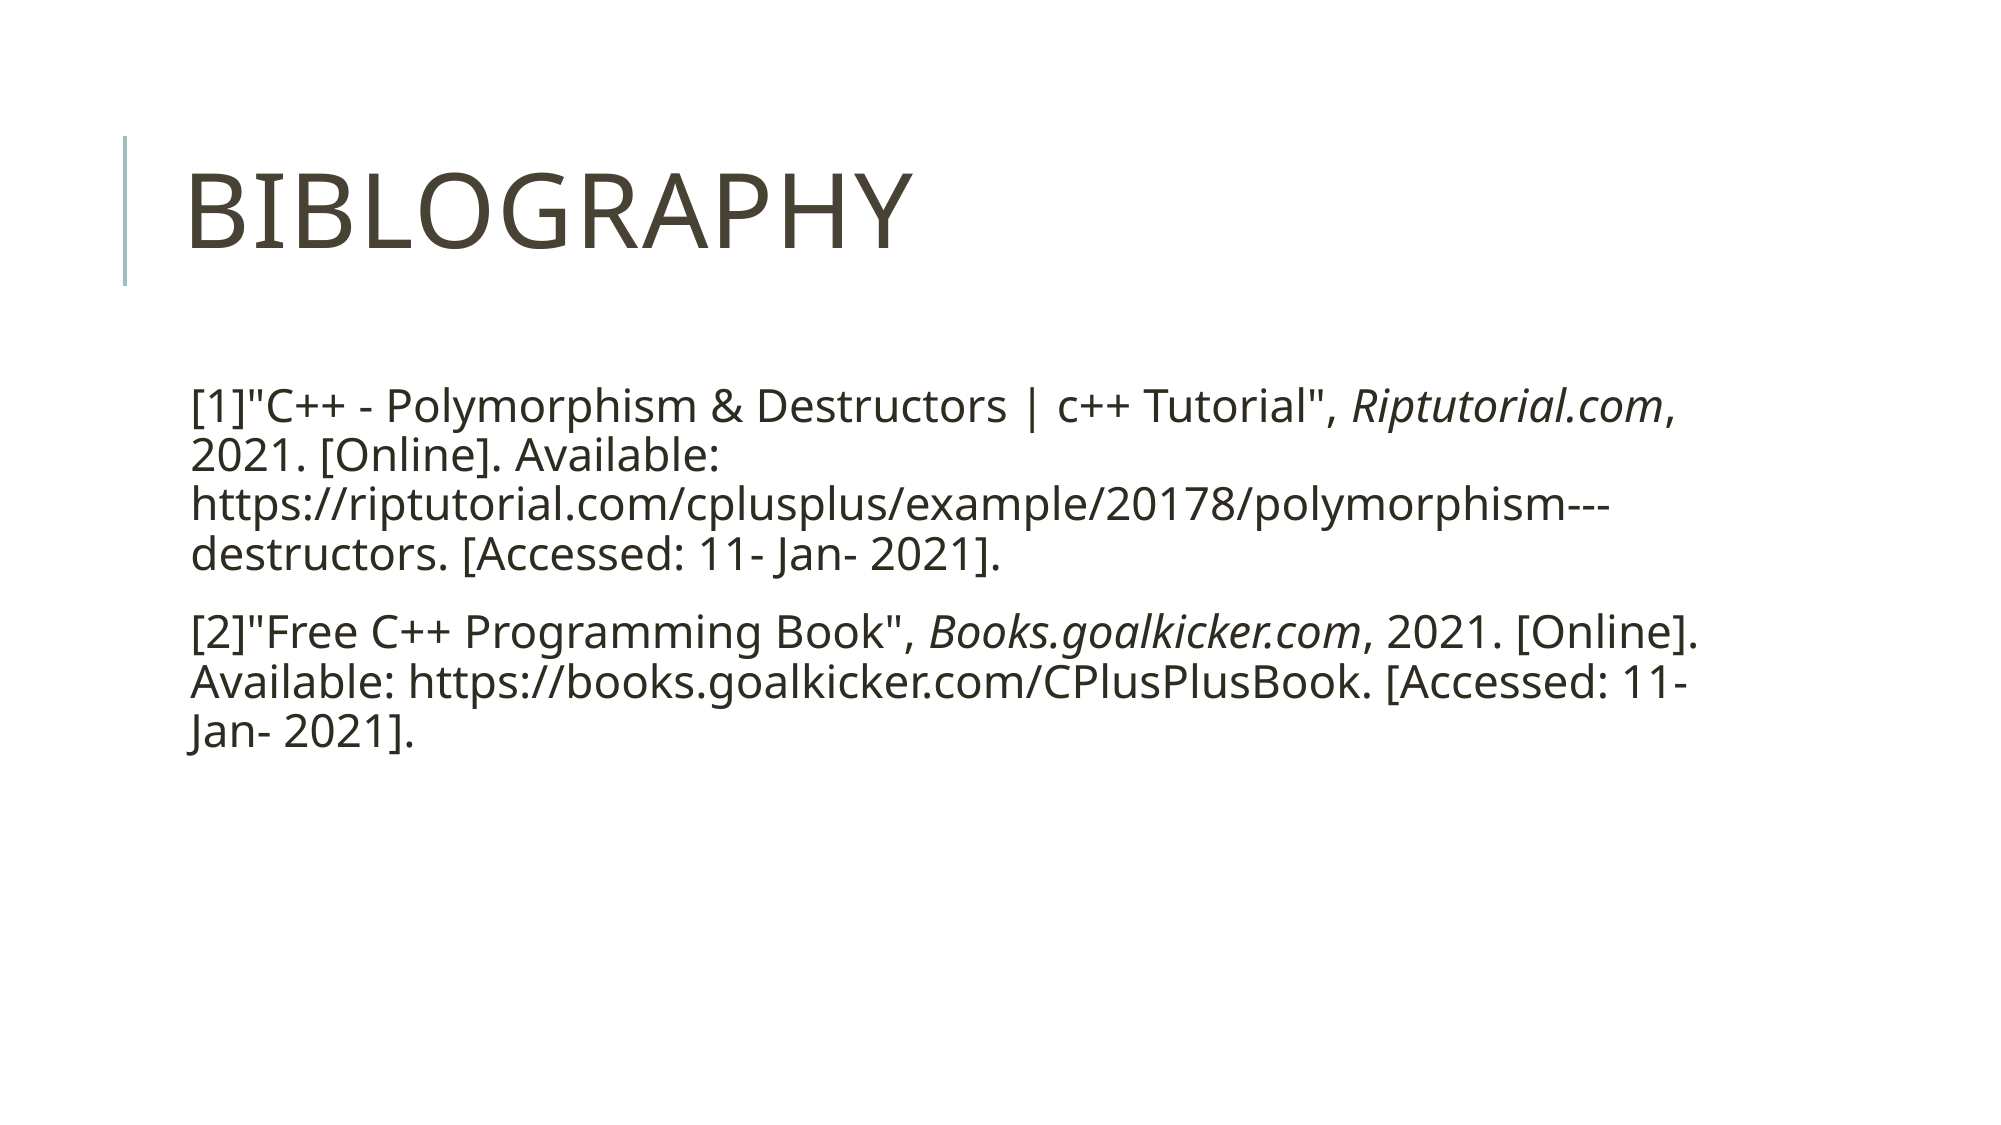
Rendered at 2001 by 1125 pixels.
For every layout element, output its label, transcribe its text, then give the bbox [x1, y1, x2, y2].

title biblography [168, 96, 1763, 342]
list [1]"C++ - Polymorphism & Destructors | c++ Tutorial", Riptutorial.com, 2021. [Online]. Available: https://riptutorial.com/cplusplus/example/20178/polymorphism---destructors. [Accessed: 11- Jan- 2021]. [2]"Free C++ Programming Book", Books.goalkicker.com, 2021. [Online]. Available: https://books.goalkicker.com/CPlusPlusBook. [Accessed: 11- Jan- 2021]. [168, 375, 1763, 1035]
